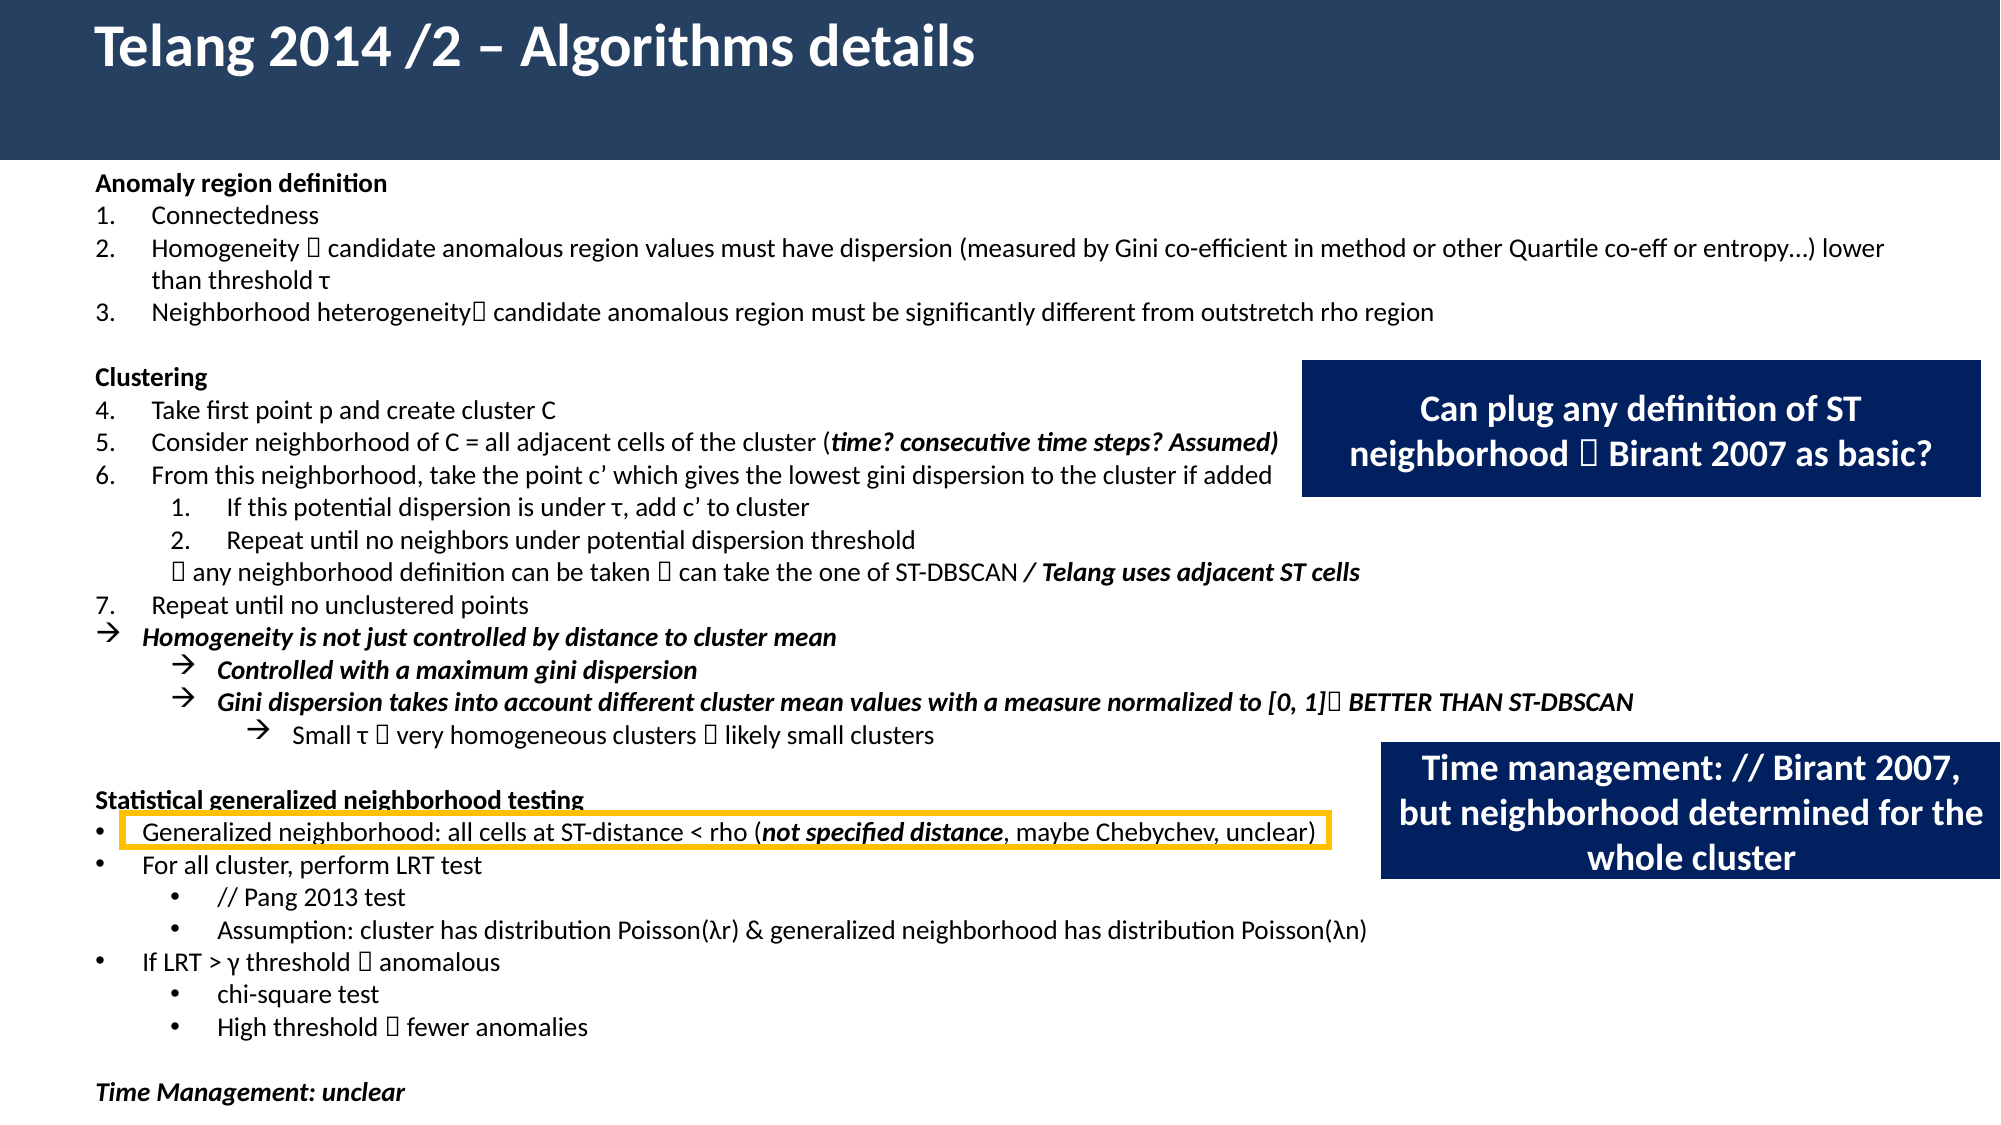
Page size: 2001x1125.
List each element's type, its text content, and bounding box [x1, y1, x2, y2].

text_box Time management: // Birant 2007, but neighborhood determined for the whole cluster [1381, 742, 2000, 879]
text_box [0, 0, 2000, 160]
text_box Anomaly region definition Connectedness Homogeneity  candidate anomalous region values must have dispersion (measured by Gini co-efficient in method or other Quartile co-eff or entropy…) lower than threshold τ Neighborhood heterogeneity candidate anomalous region must be significantly different from outstretch rho region Clustering Take first point p and create cluster C Consider neighborhood of C = all adjacent cells of the cluster (time? consecutive time steps? Assumed) From this neighborhood, take the point c’ which gives the lowest gini dispersion to the cluster if added If this potential dispersion is under τ, add c’ to cluster Repeat until no neighbors under potential dispersion threshold  any neighborhood definition can be taken  can take the one of ST-DBSCAN / Telang uses adjacent ST cells Repeat until no unclustered points Homogeneity is not just controlled by distance to cluster mean Controlled with a maximum gini dispersion Gini dispersion takes into account different cluster mean values with a measure normalized to [0, 1] BETTER THAN ST-DBSCAN Small τ  very homogeneous clusters  likely small clusters Statistical generalized neighborhood testing Generalized neighborhood: all cells at ST-distance < rho (not specified distance, maybe Chebychev, unclear) For all cluster, perform LRT test // Pang 2013 test Assumption: cluster has distribution Poisson(λr) & generalized neighborhood has distribution Poisson(λn) If LRT > γ threshold  anomalous chi-square test High threshold  fewer anomalies Time Management: unclear [80, 160, 1921, 1115]
text_box Can plug any definition of ST neighborhood  Birant 2007 as basic? [1302, 360, 1981, 497]
text_box [122, 812, 1330, 848]
